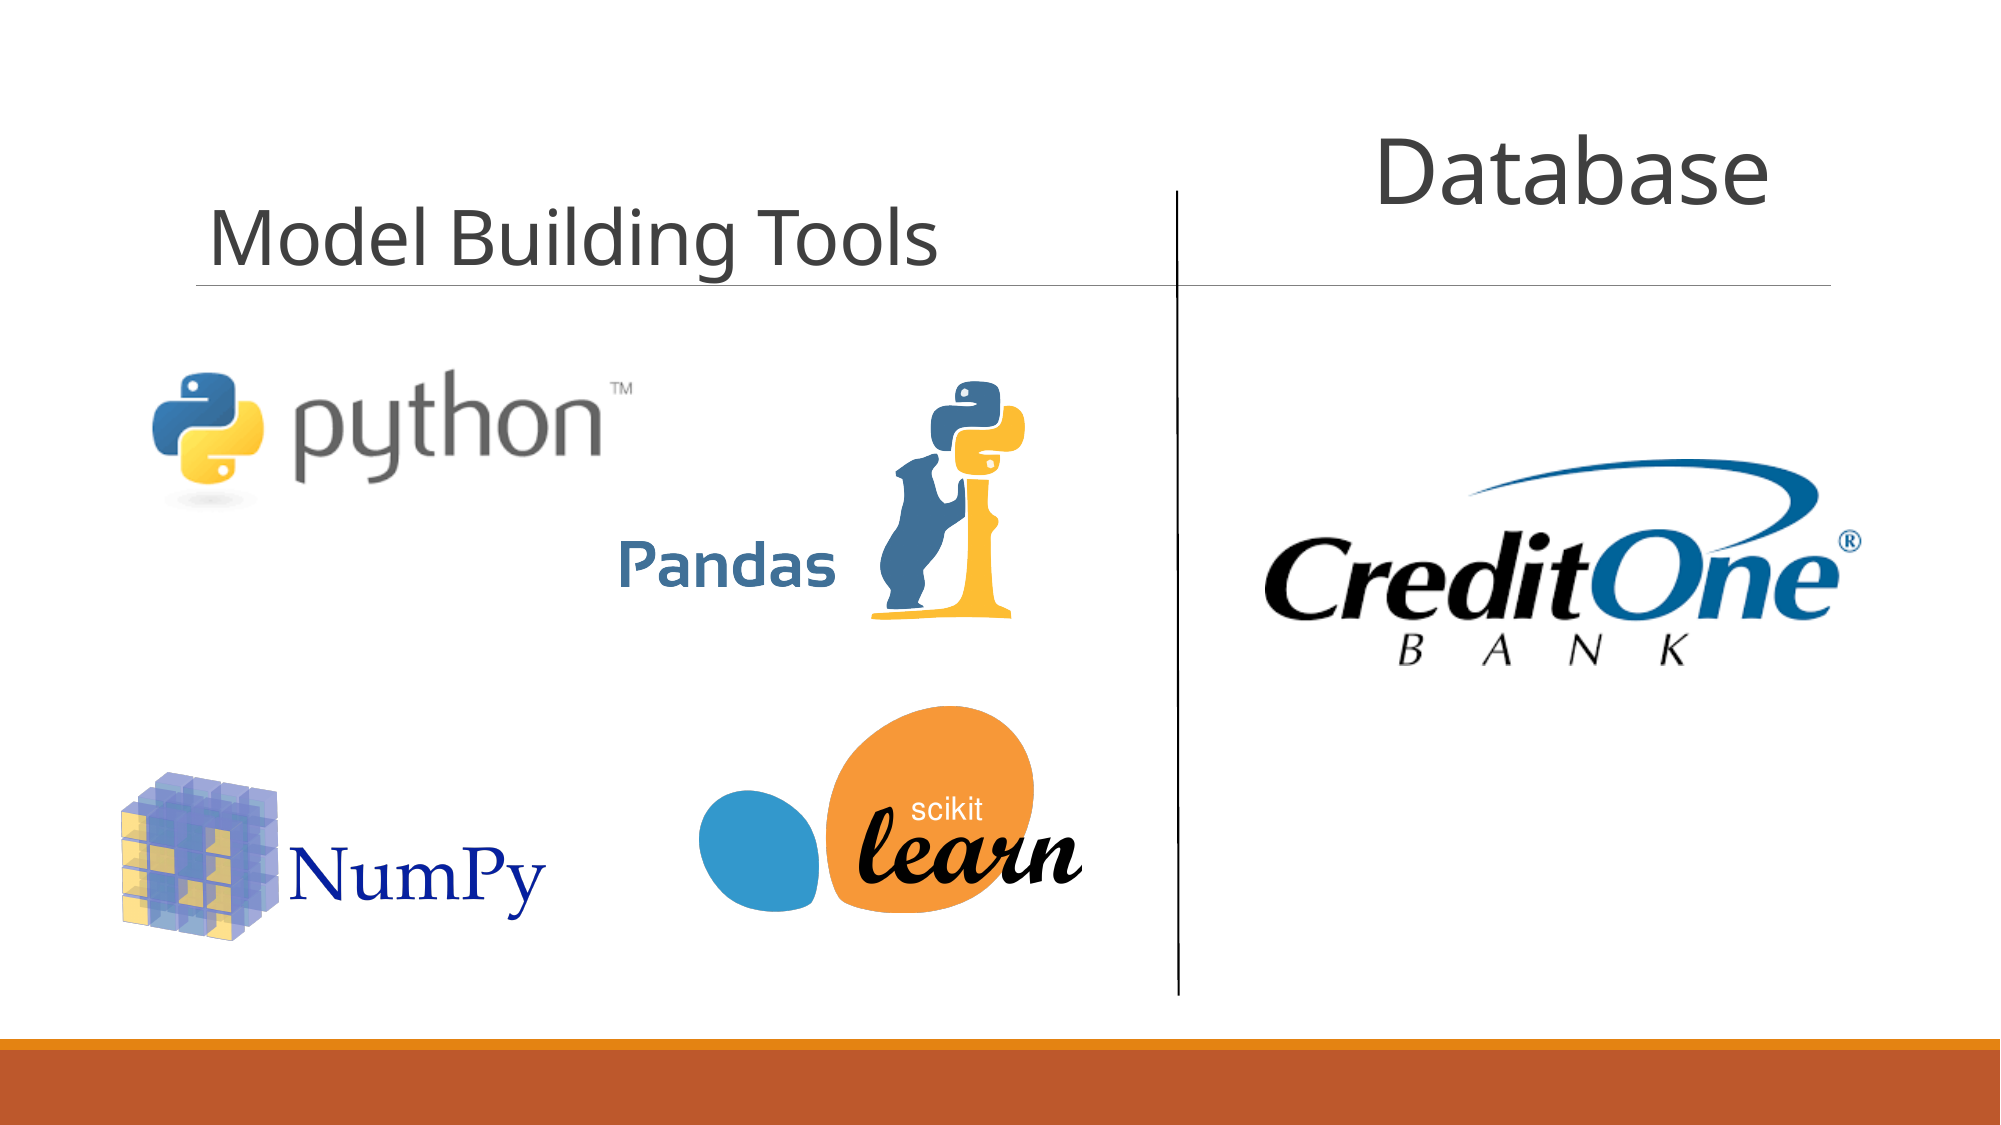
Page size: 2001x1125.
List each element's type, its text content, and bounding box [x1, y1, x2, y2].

picture [73, 340, 1026, 620]
text_box Database [1188, 102, 1957, 341]
picture [120, 772, 546, 942]
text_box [1176, 190, 1180, 997]
picture [698, 705, 1082, 913]
title Model Building Tools [189, 143, 958, 378]
picture [1264, 458, 1863, 667]
